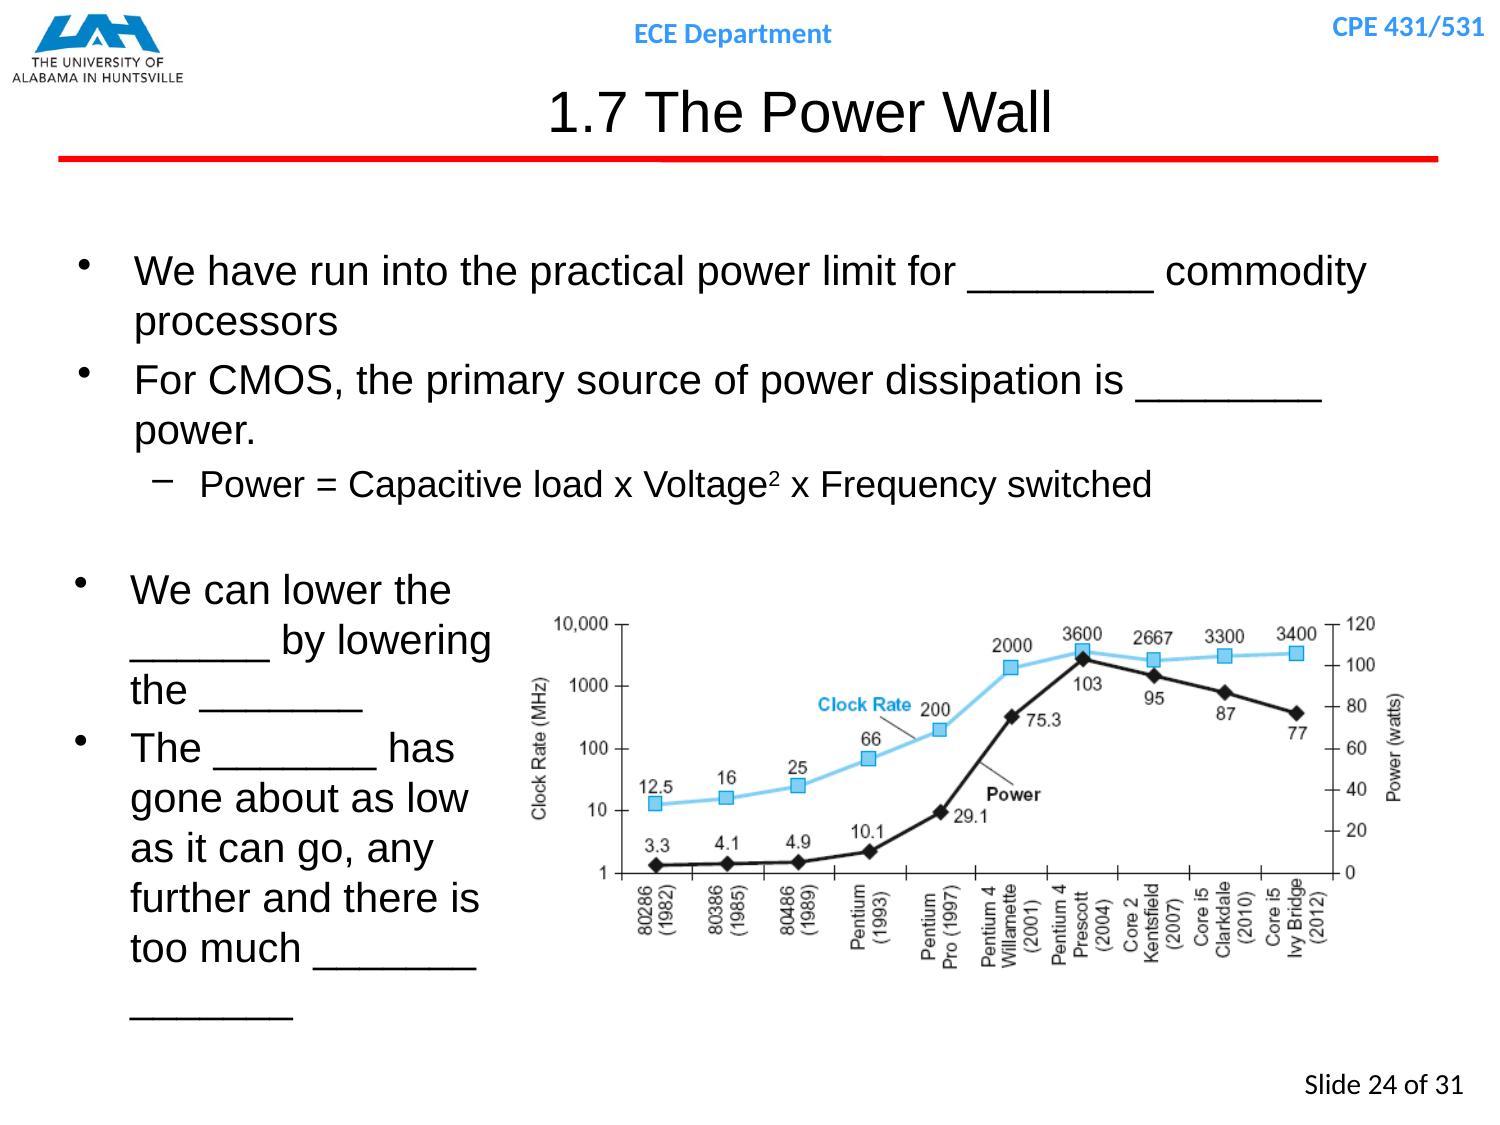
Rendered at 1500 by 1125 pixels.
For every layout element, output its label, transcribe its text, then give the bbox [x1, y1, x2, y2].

list We have run into the practical power limit for ________ commodity processors For CMOS, the primary source of power dissipation is ________ power. Power = Capacitive load x Voltage2 x Frequency switched [62, 236, 1435, 525]
picture [515, 583, 1444, 983]
text_box We can lower the ______ by lowering the _______ The _______ has gone about as low as it can go, any further and there is too much _______ _______ [59, 555, 510, 1033]
title 1.7 The Power Wall [163, 57, 1439, 161]
picture [0, 0, 194, 97]
